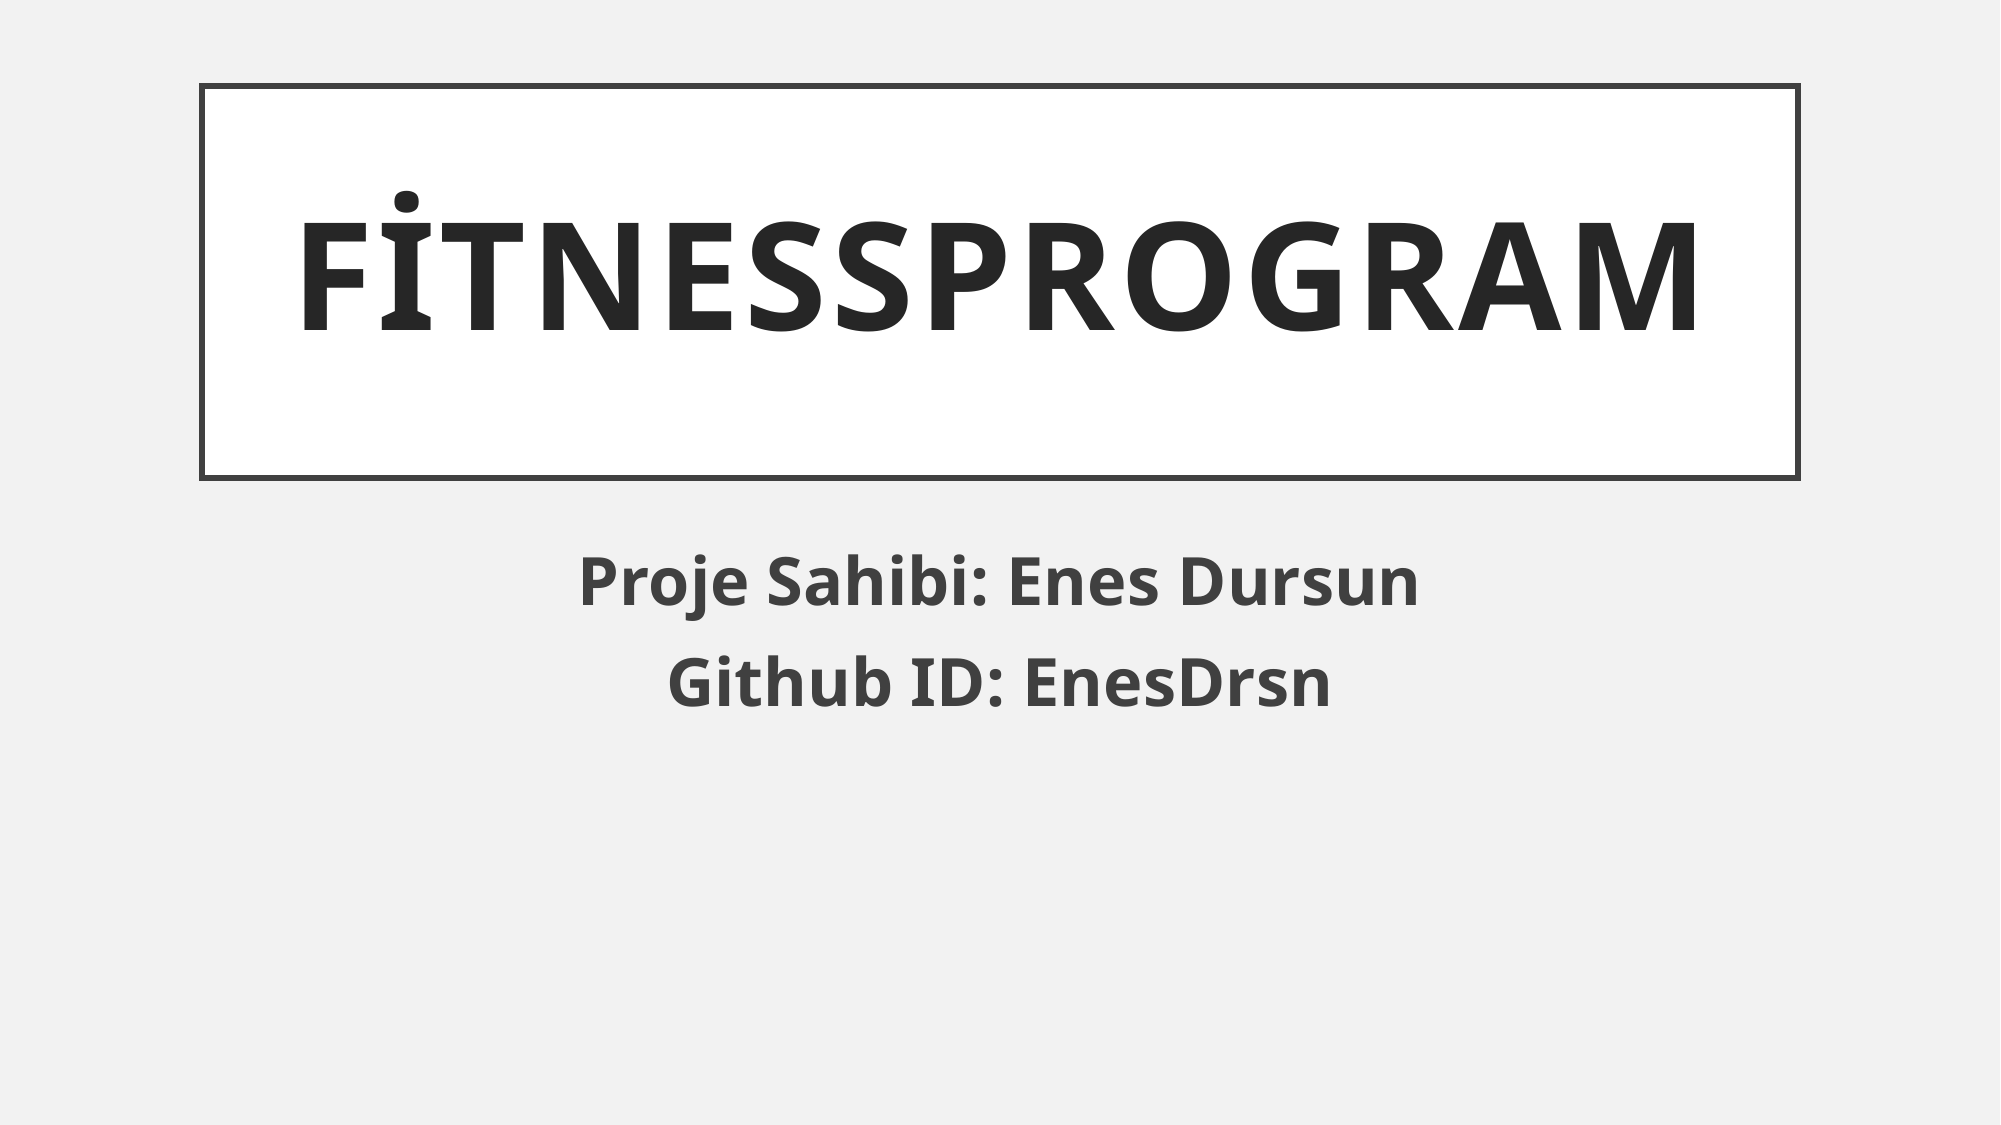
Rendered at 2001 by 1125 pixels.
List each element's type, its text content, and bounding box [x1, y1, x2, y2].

subtitle Proje Sahibi: Enes Dursun Github ID: EnesDrsn [249, 530, 1750, 803]
title FitnessProgram [199, 83, 1801, 481]
